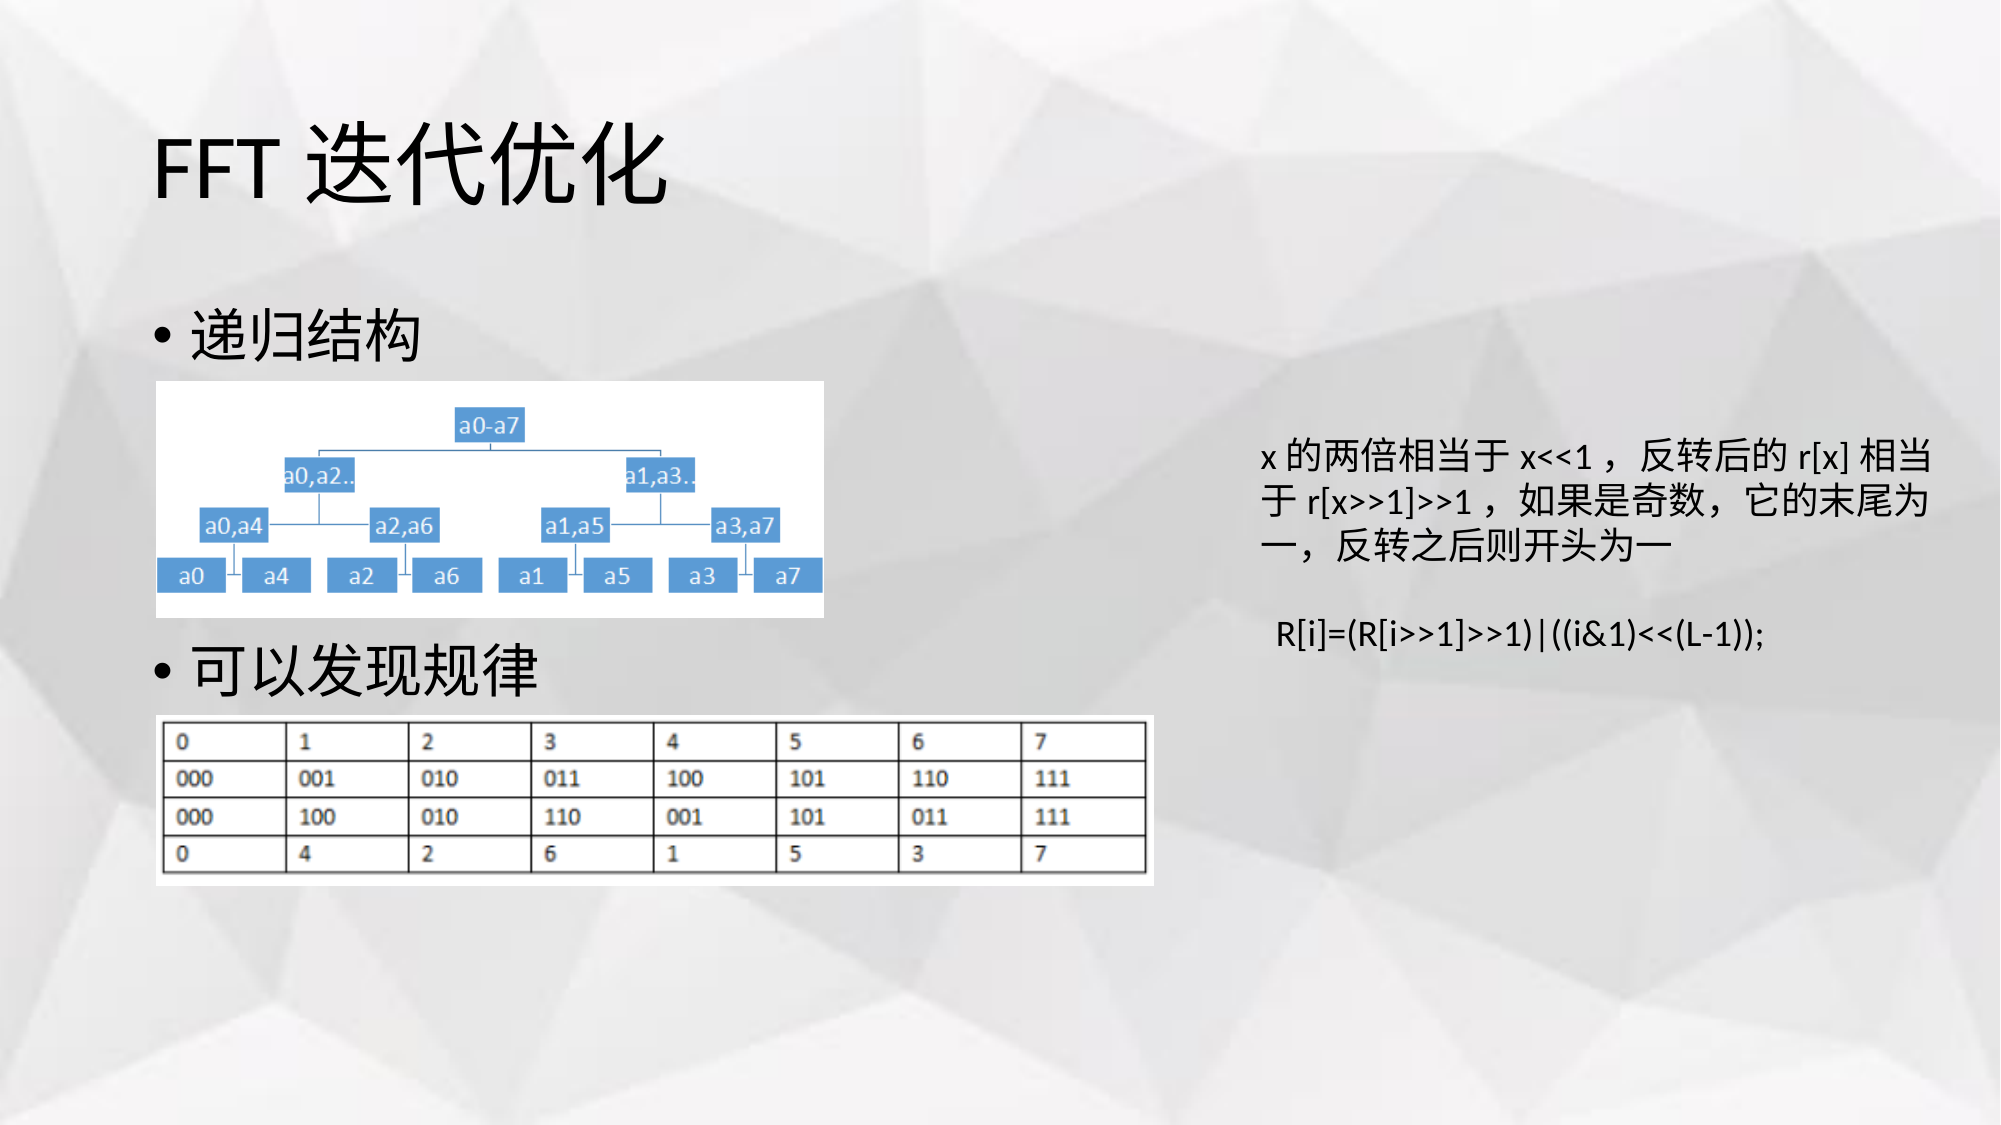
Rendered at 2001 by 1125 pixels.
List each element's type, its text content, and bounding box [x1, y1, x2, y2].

text_box R[i]=(R[i>>1]>>1)|((i&1)<<(L-1)); [1261, 601, 1854, 661]
text_box x的两倍相当于x<<1，反转后的r[x]相当于r[x>>1]>>1，如果是奇数，它的末尾为一，反转之后则开头为一 [1245, 424, 1966, 574]
picture [0, 0, 2001, 1125]
list 递归结构 可以发现规律 [137, 299, 1863, 1014]
title FFT迭代优化 [137, 59, 1863, 278]
